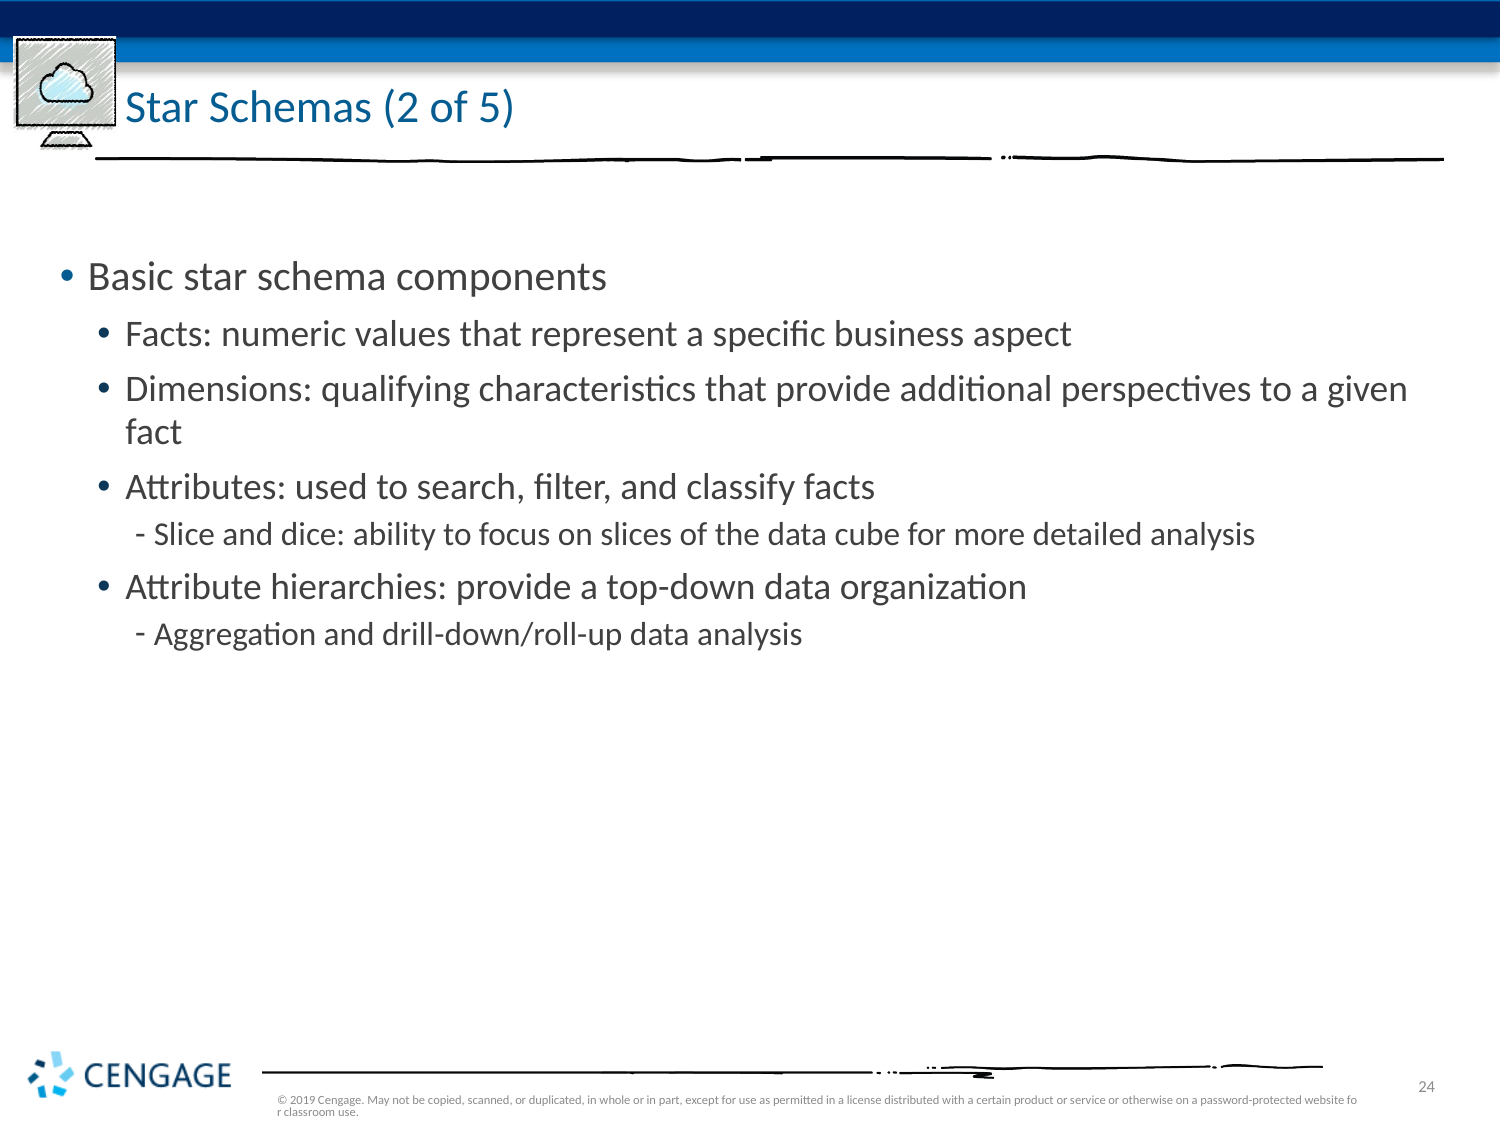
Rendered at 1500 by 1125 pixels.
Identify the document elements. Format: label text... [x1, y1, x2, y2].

picture [262, 1064, 1323, 1079]
picture [95, 155, 1444, 163]
list Basic star schema components Facts: numeric values that represent a specific business aspect Dimensions: qualifying characteristics that provide additional perspectives to a given fact Attributes: used to search, filter, and classify facts Slice and dice: ability to focus on slices of the data cube for more detailed analysis Attribute hierarchies: provide a top-down data organization Aggregation and drill-down/roll-up data analysis [59, 252, 1441, 854]
picture [13, 36, 117, 151]
title Star Schemas (2 of 5) [125, 84, 1442, 132]
footer © 2019 Cengage. May not be copied, scanned, or duplicated, in whole or in part, except for use as permitted in a license distributed with a certain product or service or otherwise on a password-protected website for classroom use. [262, 1079, 1375, 1120]
picture [7, 1037, 244, 1111]
